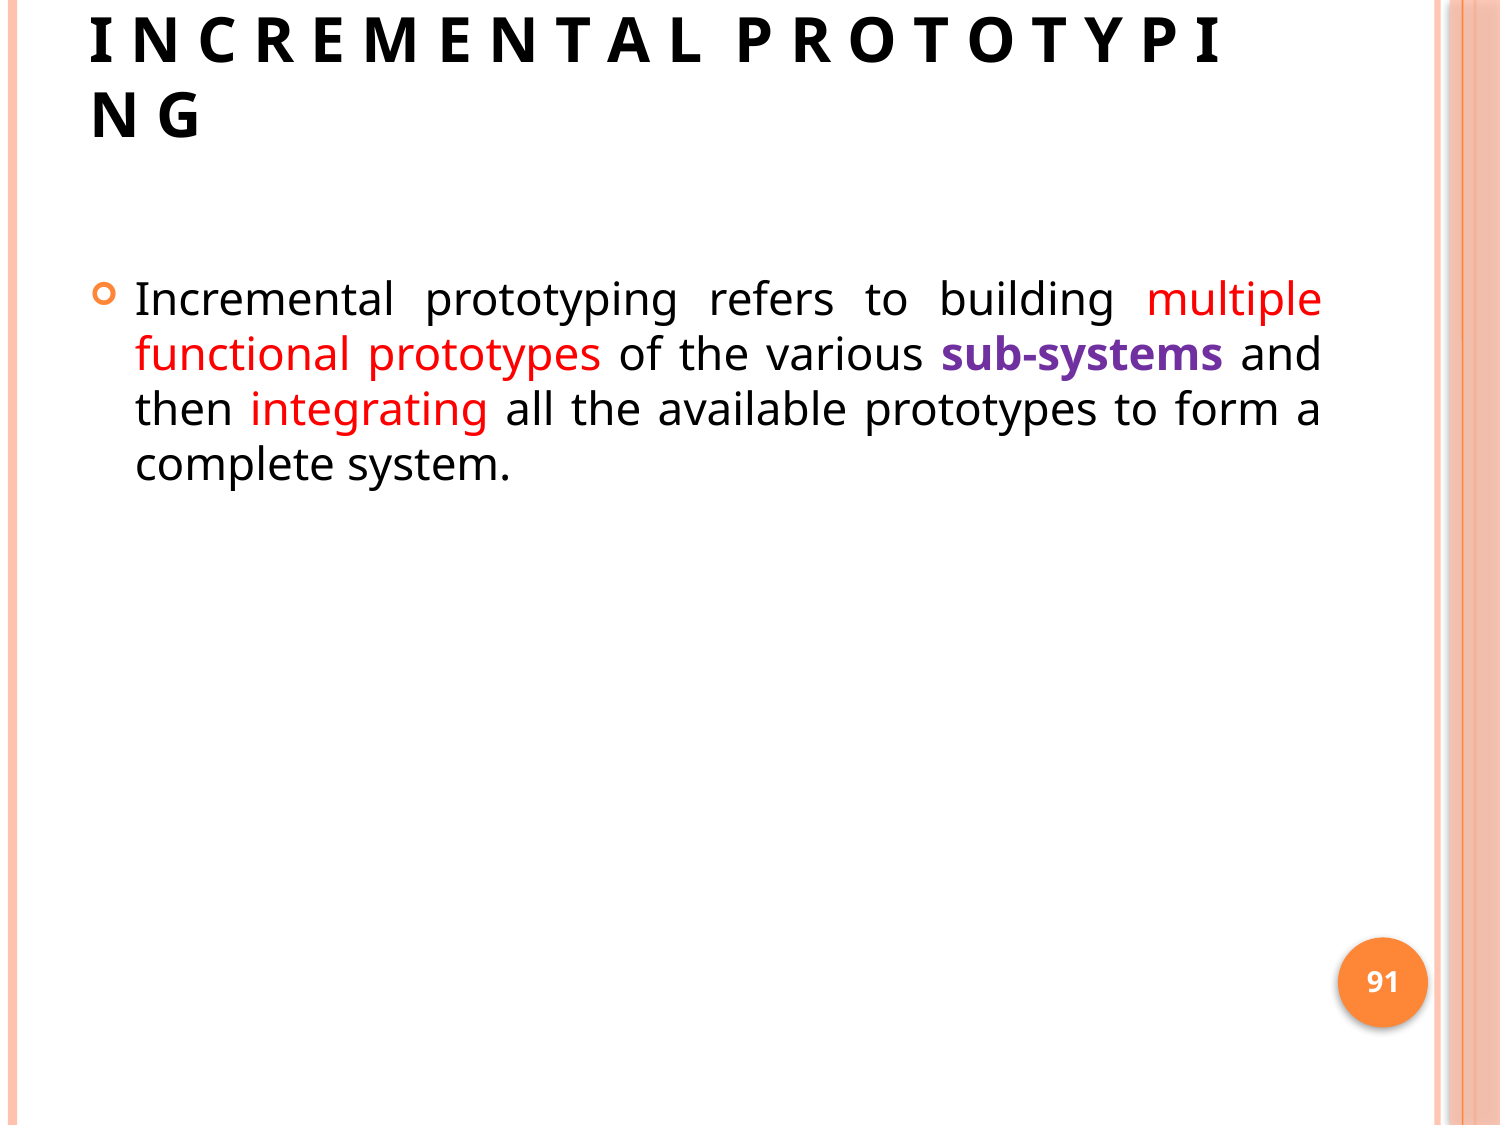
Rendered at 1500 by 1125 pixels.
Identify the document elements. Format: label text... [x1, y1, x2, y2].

title I N C R E M E N T A L P R O T O T Y P I N G [75, 45, 1300, 233]
list Incremental prototyping refers to building multiple functional prototypes of the various sub-systems and then integrating all the available prototypes to form a complete system. [75, 262, 1338, 1062]
slide_number 91 [1333, 940, 1434, 1027]
